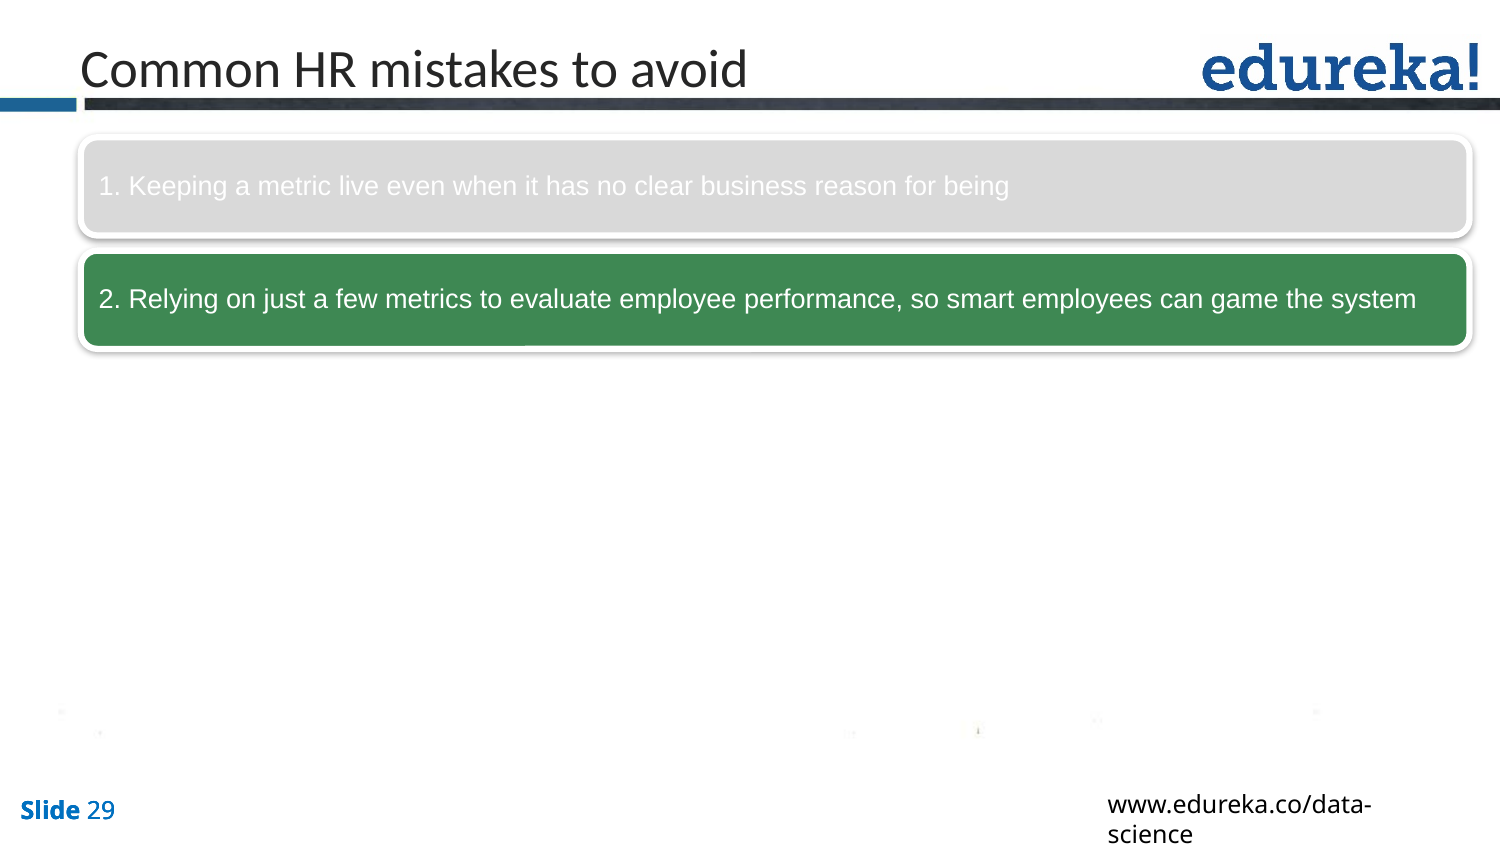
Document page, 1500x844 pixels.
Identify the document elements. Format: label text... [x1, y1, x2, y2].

picture [0, 0, 1500, 844]
text_box Common HR mistakes to avoid [65, 25, 1104, 97]
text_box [80, 133, 1470, 353]
